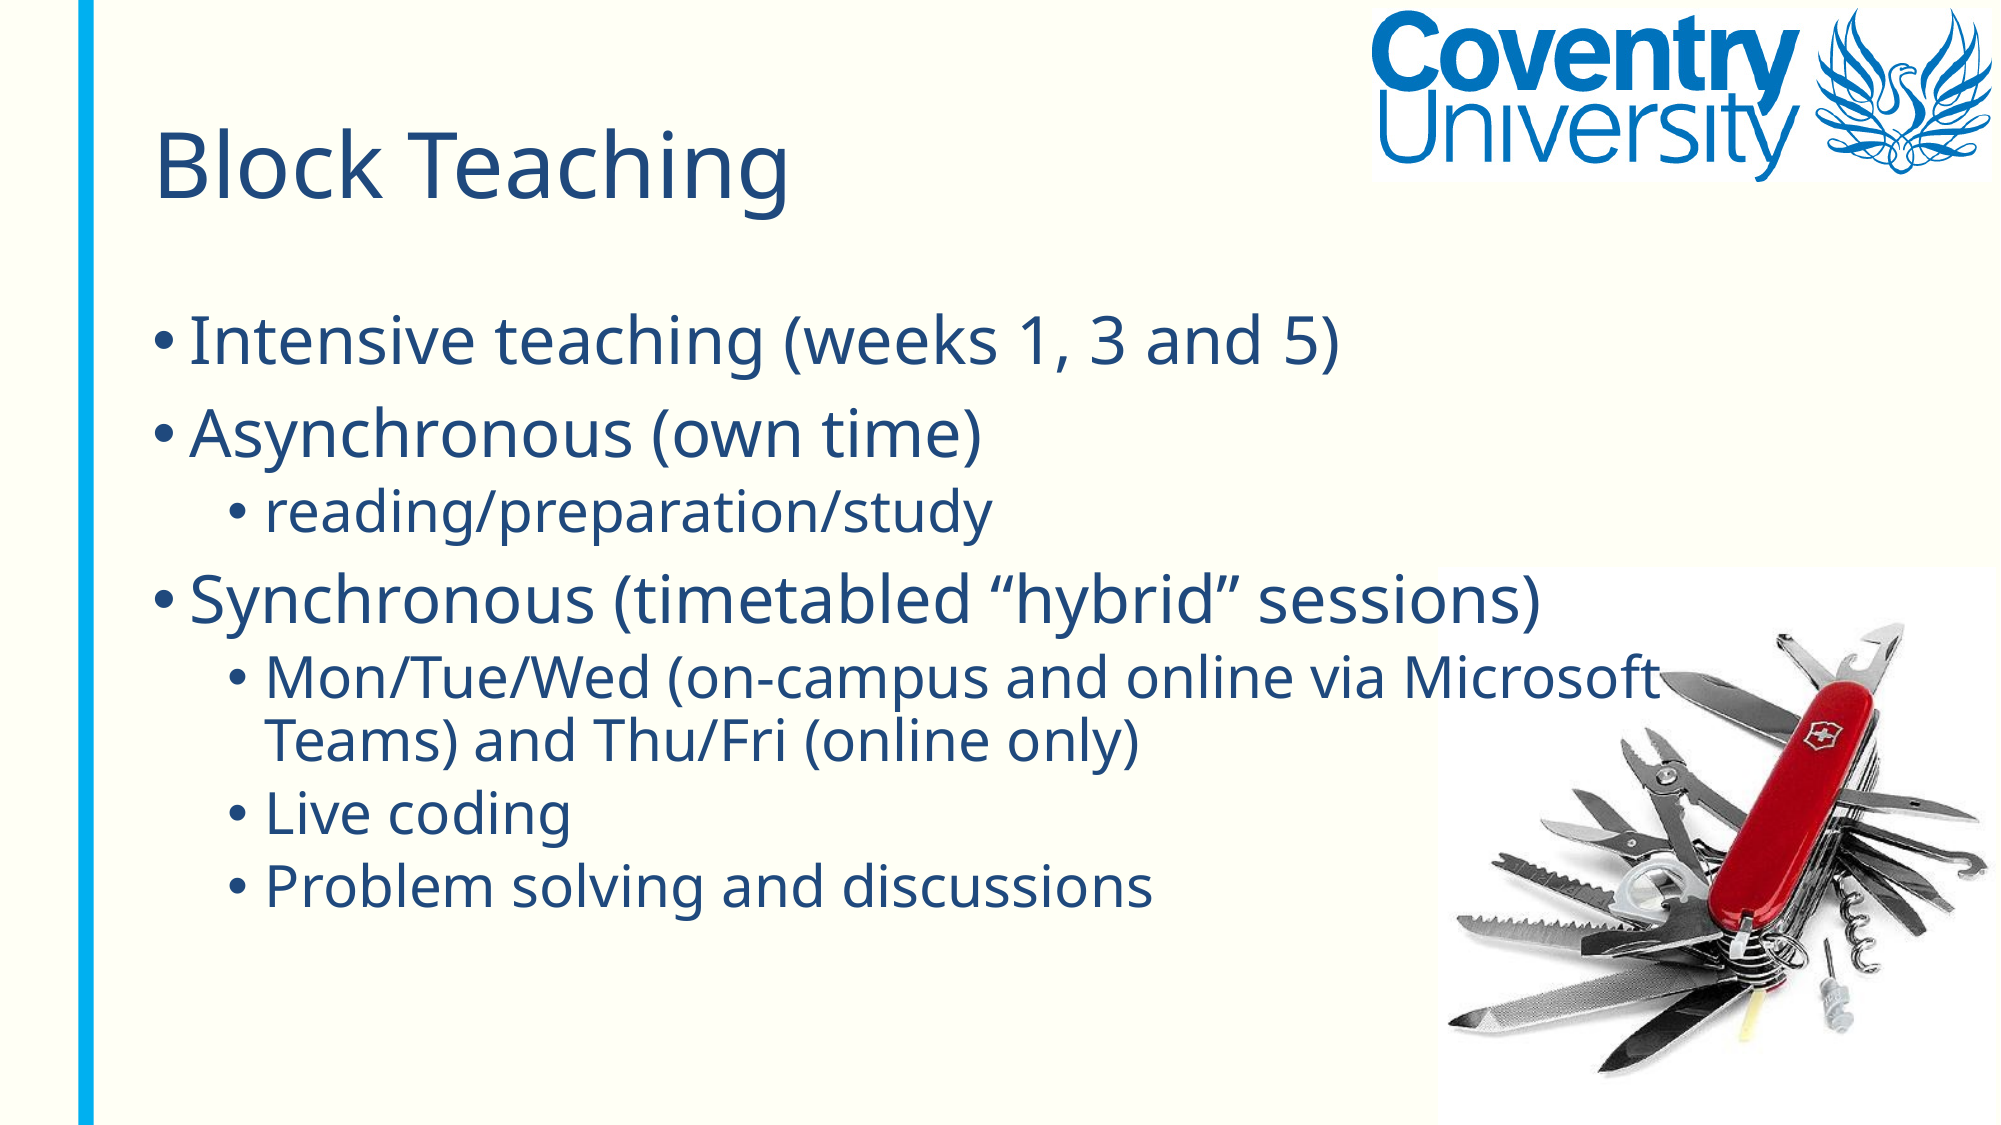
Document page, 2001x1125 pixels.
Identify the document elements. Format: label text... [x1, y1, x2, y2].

list Intensive teaching (weeks 1, 3 and 5) Asynchronous (own time) reading/preparation/study Synchronous (timetabled “hybrid” sessions) Mon/Tue/Wed (on-campus and online via Microsoft Teams) and Thu/Fri (online only) Live coding Problem solving and discussions [137, 299, 1863, 1014]
title Block Teaching [137, 59, 1863, 278]
picture [1438, 567, 1996, 1125]
picture [1372, 8, 1992, 182]
